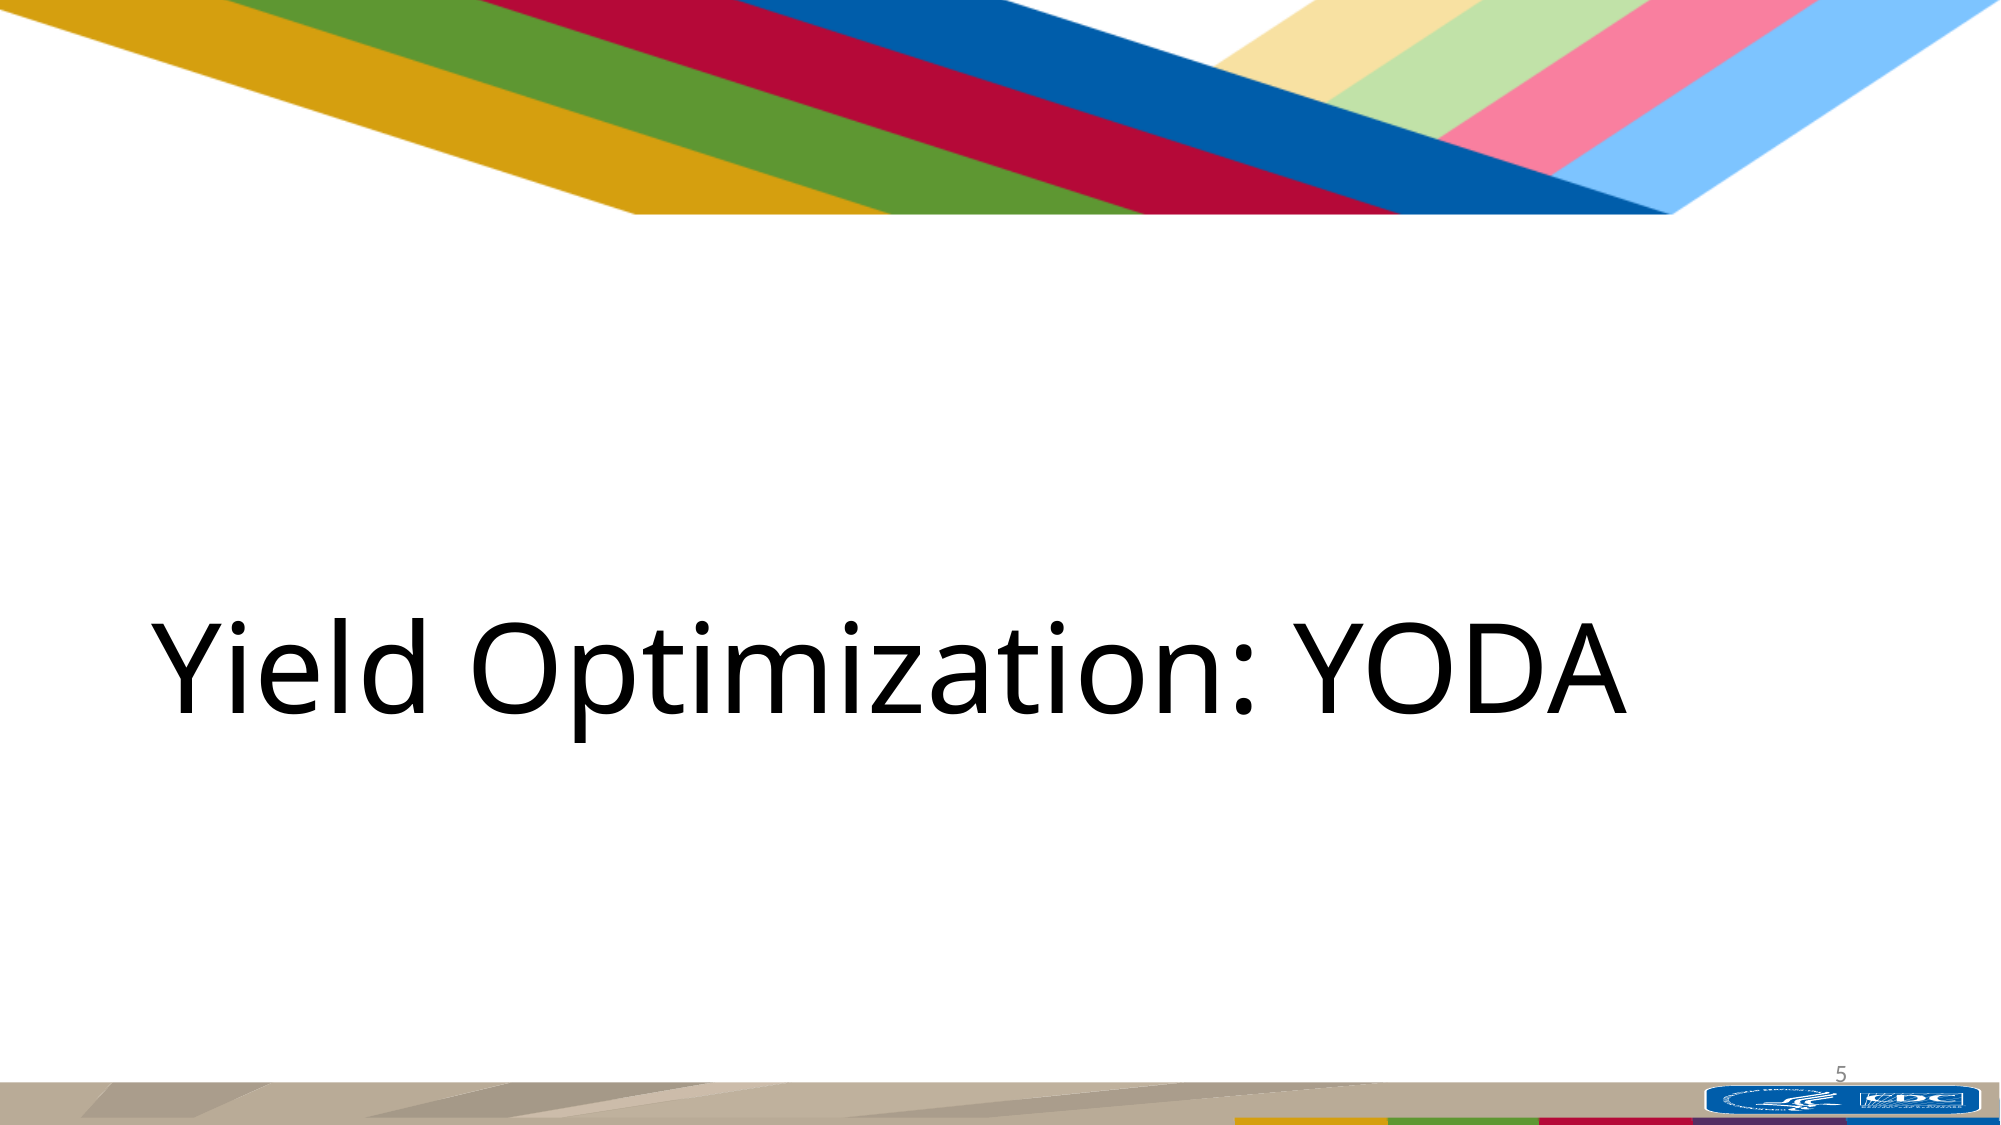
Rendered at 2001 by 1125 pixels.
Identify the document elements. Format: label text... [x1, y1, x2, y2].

picture [0, 0, 2001, 1125]
title Yield Optimization: YODA [136, 280, 1862, 749]
slide_number 5 [1412, 1042, 1863, 1103]
